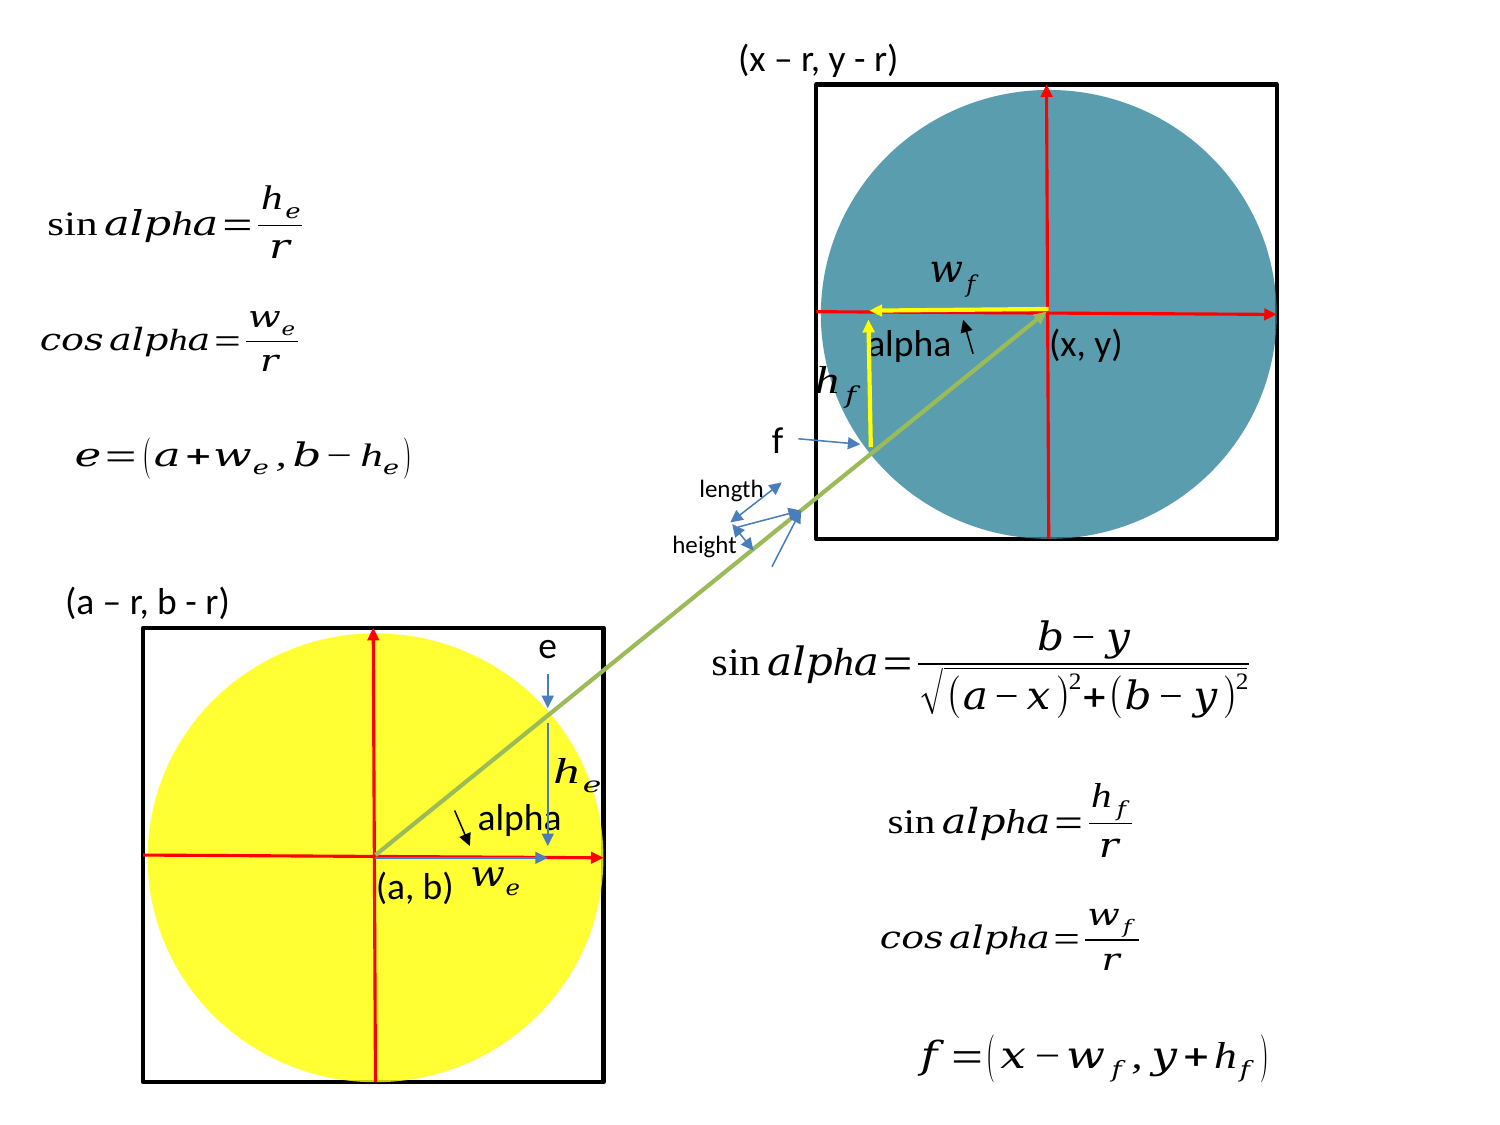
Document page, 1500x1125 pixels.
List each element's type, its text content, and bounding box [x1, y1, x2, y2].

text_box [868, 319, 872, 448]
text_box (x, y) [1054, 323, 1138, 372]
text_box [1071, 334, 1279, 541]
text_box [814, 82, 1279, 309]
text_box [1054, 321, 1279, 541]
text_box [145, 866, 367, 1085]
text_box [732, 523, 754, 551]
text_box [142, 854, 367, 858]
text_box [730, 482, 782, 523]
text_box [771, 510, 802, 567]
text_box (a, b) [361, 866, 367, 915]
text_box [372, 862, 376, 1083]
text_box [962, 319, 974, 355]
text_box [798, 438, 861, 445]
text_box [454, 810, 471, 847]
text_box [141, 626, 369, 854]
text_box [1054, 311, 1277, 315]
text_box [401, 873, 606, 1084]
text_box (a – r, b - r) [50, 570, 245, 630]
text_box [1046, 84, 1050, 308]
text_box (x – r, y - r) [723, 26, 914, 87]
text_box [379, 865, 606, 1085]
text_box [141, 865, 350, 1084]
text_box [145, 631, 368, 853]
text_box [375, 311, 1047, 856]
text_box [818, 87, 1042, 309]
text_box (a, b) [380, 867, 469, 915]
text_box [1053, 87, 1279, 312]
